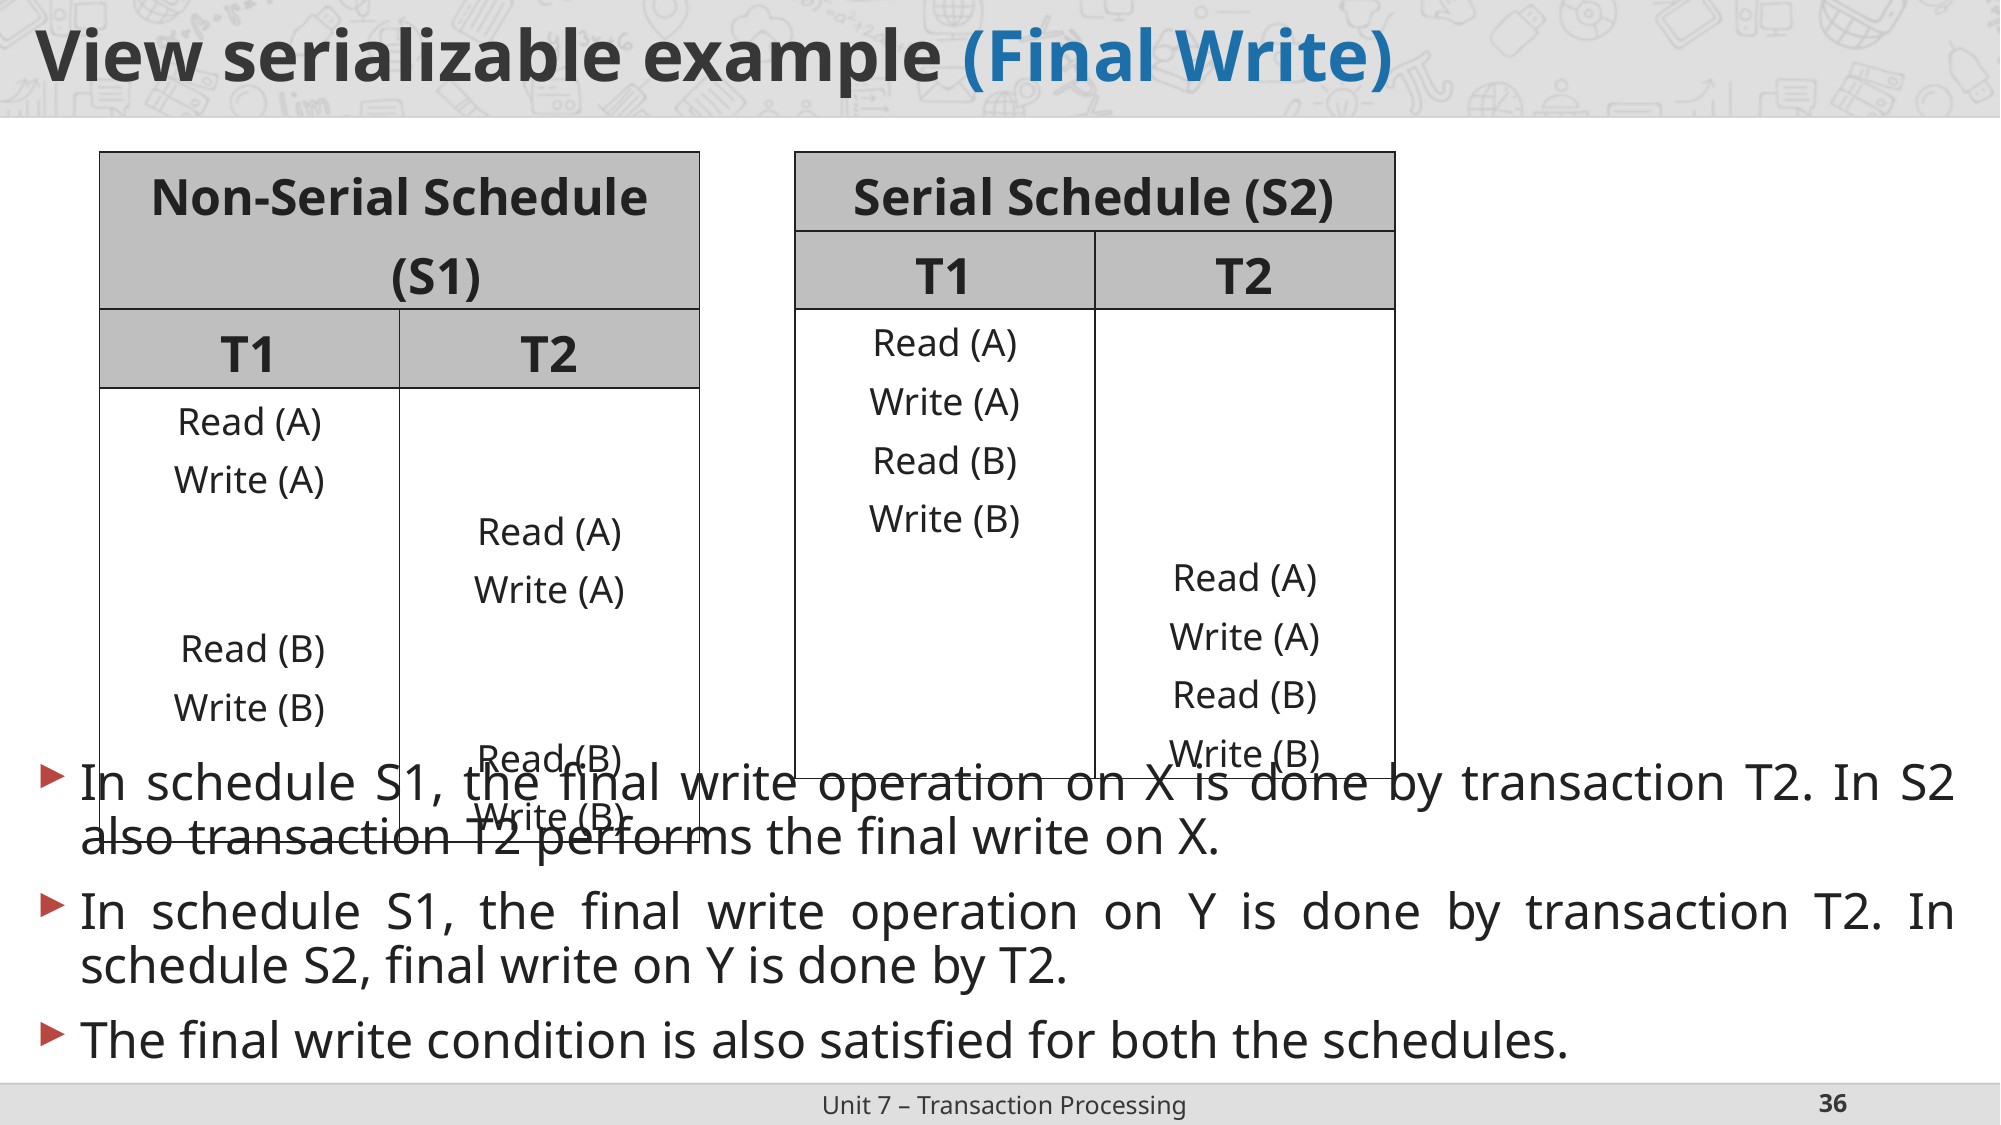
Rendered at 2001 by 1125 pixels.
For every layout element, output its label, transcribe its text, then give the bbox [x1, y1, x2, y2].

table_header Serial Schedule (S2) [796, 153, 1394, 230]
table_cell Read (A) Write (A) [400, 389, 699, 615]
table_cell Read (A) Write (A) Read (B) Write (B) [1096, 544, 1394, 778]
table_header Non-Serial Schedule (S1) [100, 153, 699, 308]
table_cell Read (B) Write (B) [400, 615, 699, 841]
table_cell Read (B) Write (B) [100, 615, 399, 841]
table_cell Read (A) Write (A) [100, 389, 399, 615]
table_cell Read (A) Write (A) Read (B) Write (B) [796, 310, 1094, 544]
table_cell T2 [400, 310, 699, 387]
title View serializable example (Final Write) [0, 0, 2000, 117]
table_cell [1096, 310, 1394, 544]
table_cell [796, 544, 1094, 778]
table_cell T1 [100, 310, 399, 387]
table_cell T2 [1096, 232, 1394, 308]
table_cell T1 [796, 232, 1094, 308]
list In schedule S1, the final write operation on X is done by transaction T2. In S2 also transaction T2 performs the final write on X. In schedule S1, the final write operation on Y is done by transaction T2. In schedule S2, final write on Y is done by T2. The final write condition is also satisfied for both the schedules. [21, 145, 1973, 1063]
